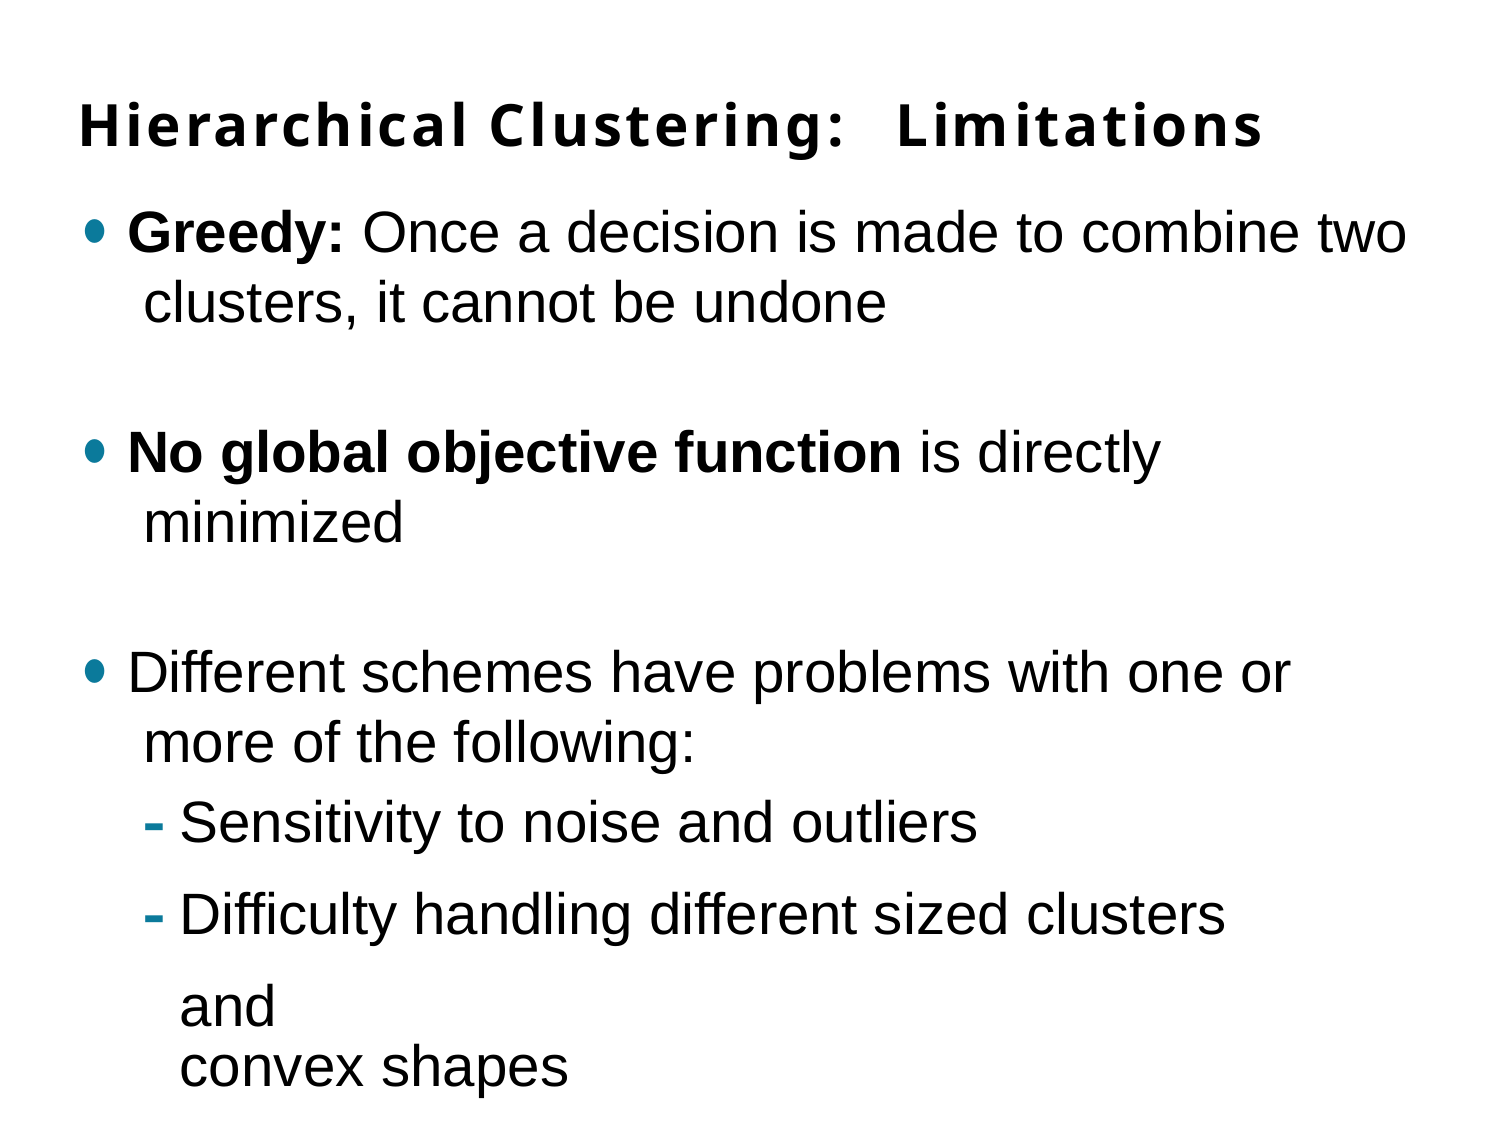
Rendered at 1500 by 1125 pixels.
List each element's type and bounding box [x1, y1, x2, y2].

title [75, 88, 1264, 277]
text_box [80, 194, 1414, 1125]
